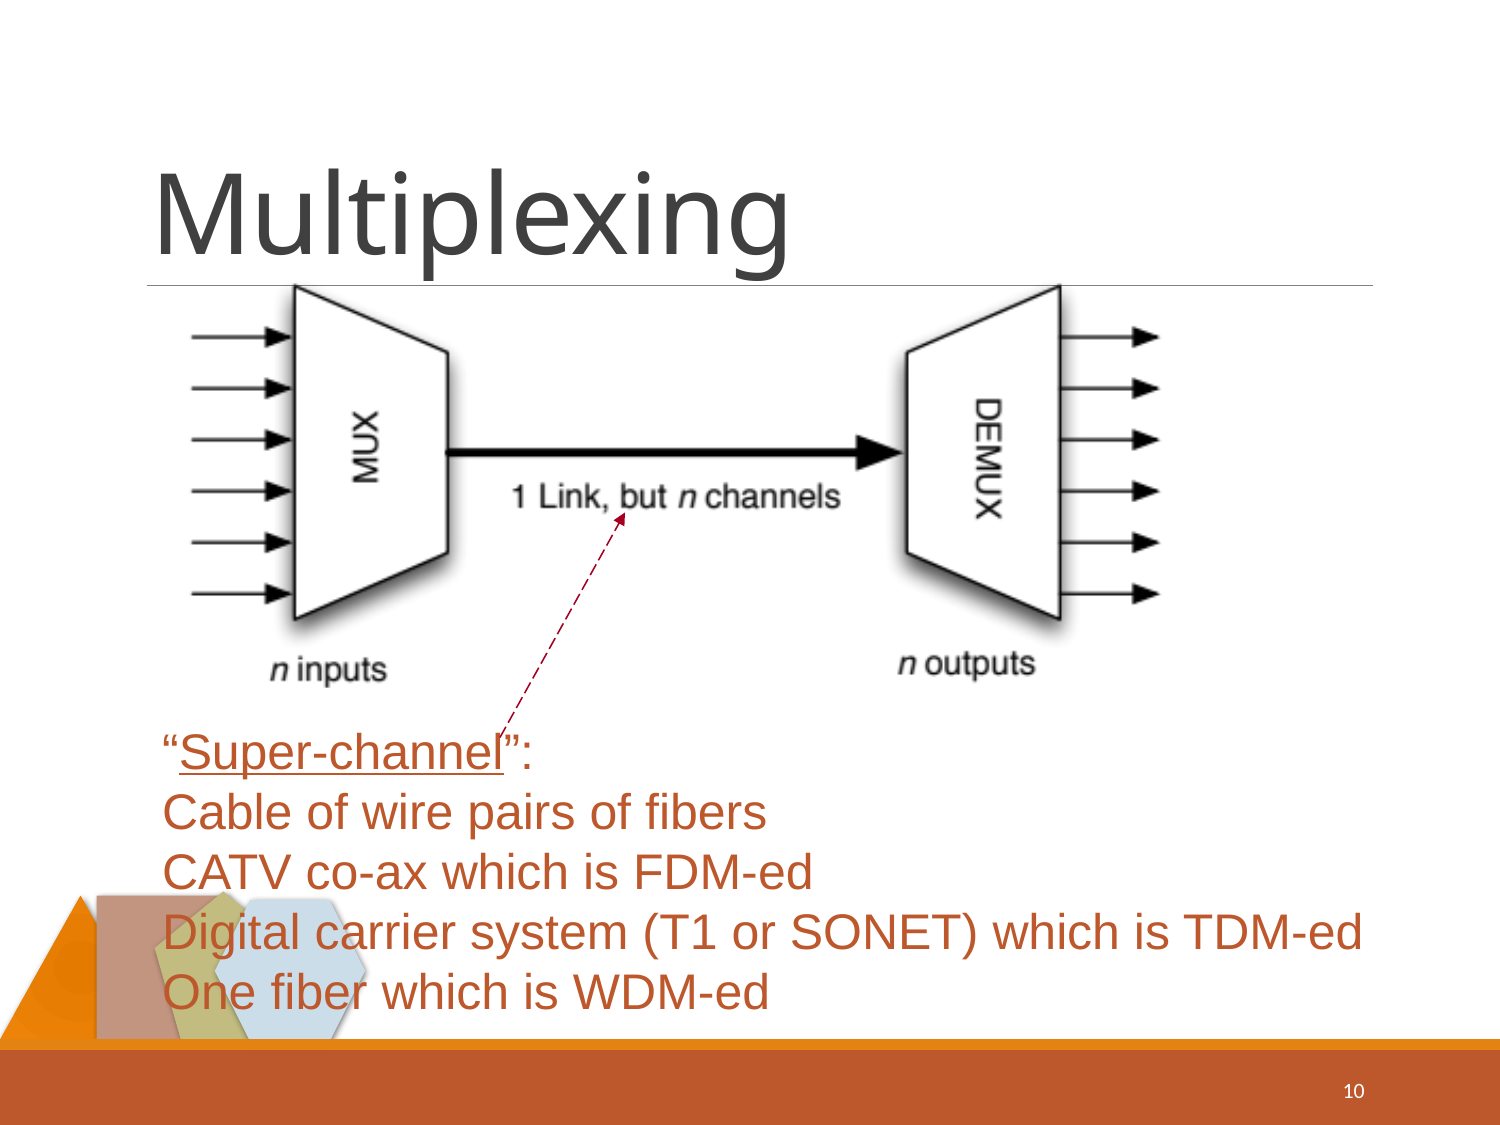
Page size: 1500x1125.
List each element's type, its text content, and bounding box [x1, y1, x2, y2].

title Multiplexing [135, 47, 1373, 285]
text_box “Super-channel”: Cable of wire pairs of fibers CATV co-ax which is FDM-ed Digital carrier system (T1 or SONET) which is TDM-ed One fiber which is WDM-ed [147, 712, 1379, 1028]
slide_number 10 [1218, 1059, 1380, 1120]
picture [185, 265, 1195, 689]
